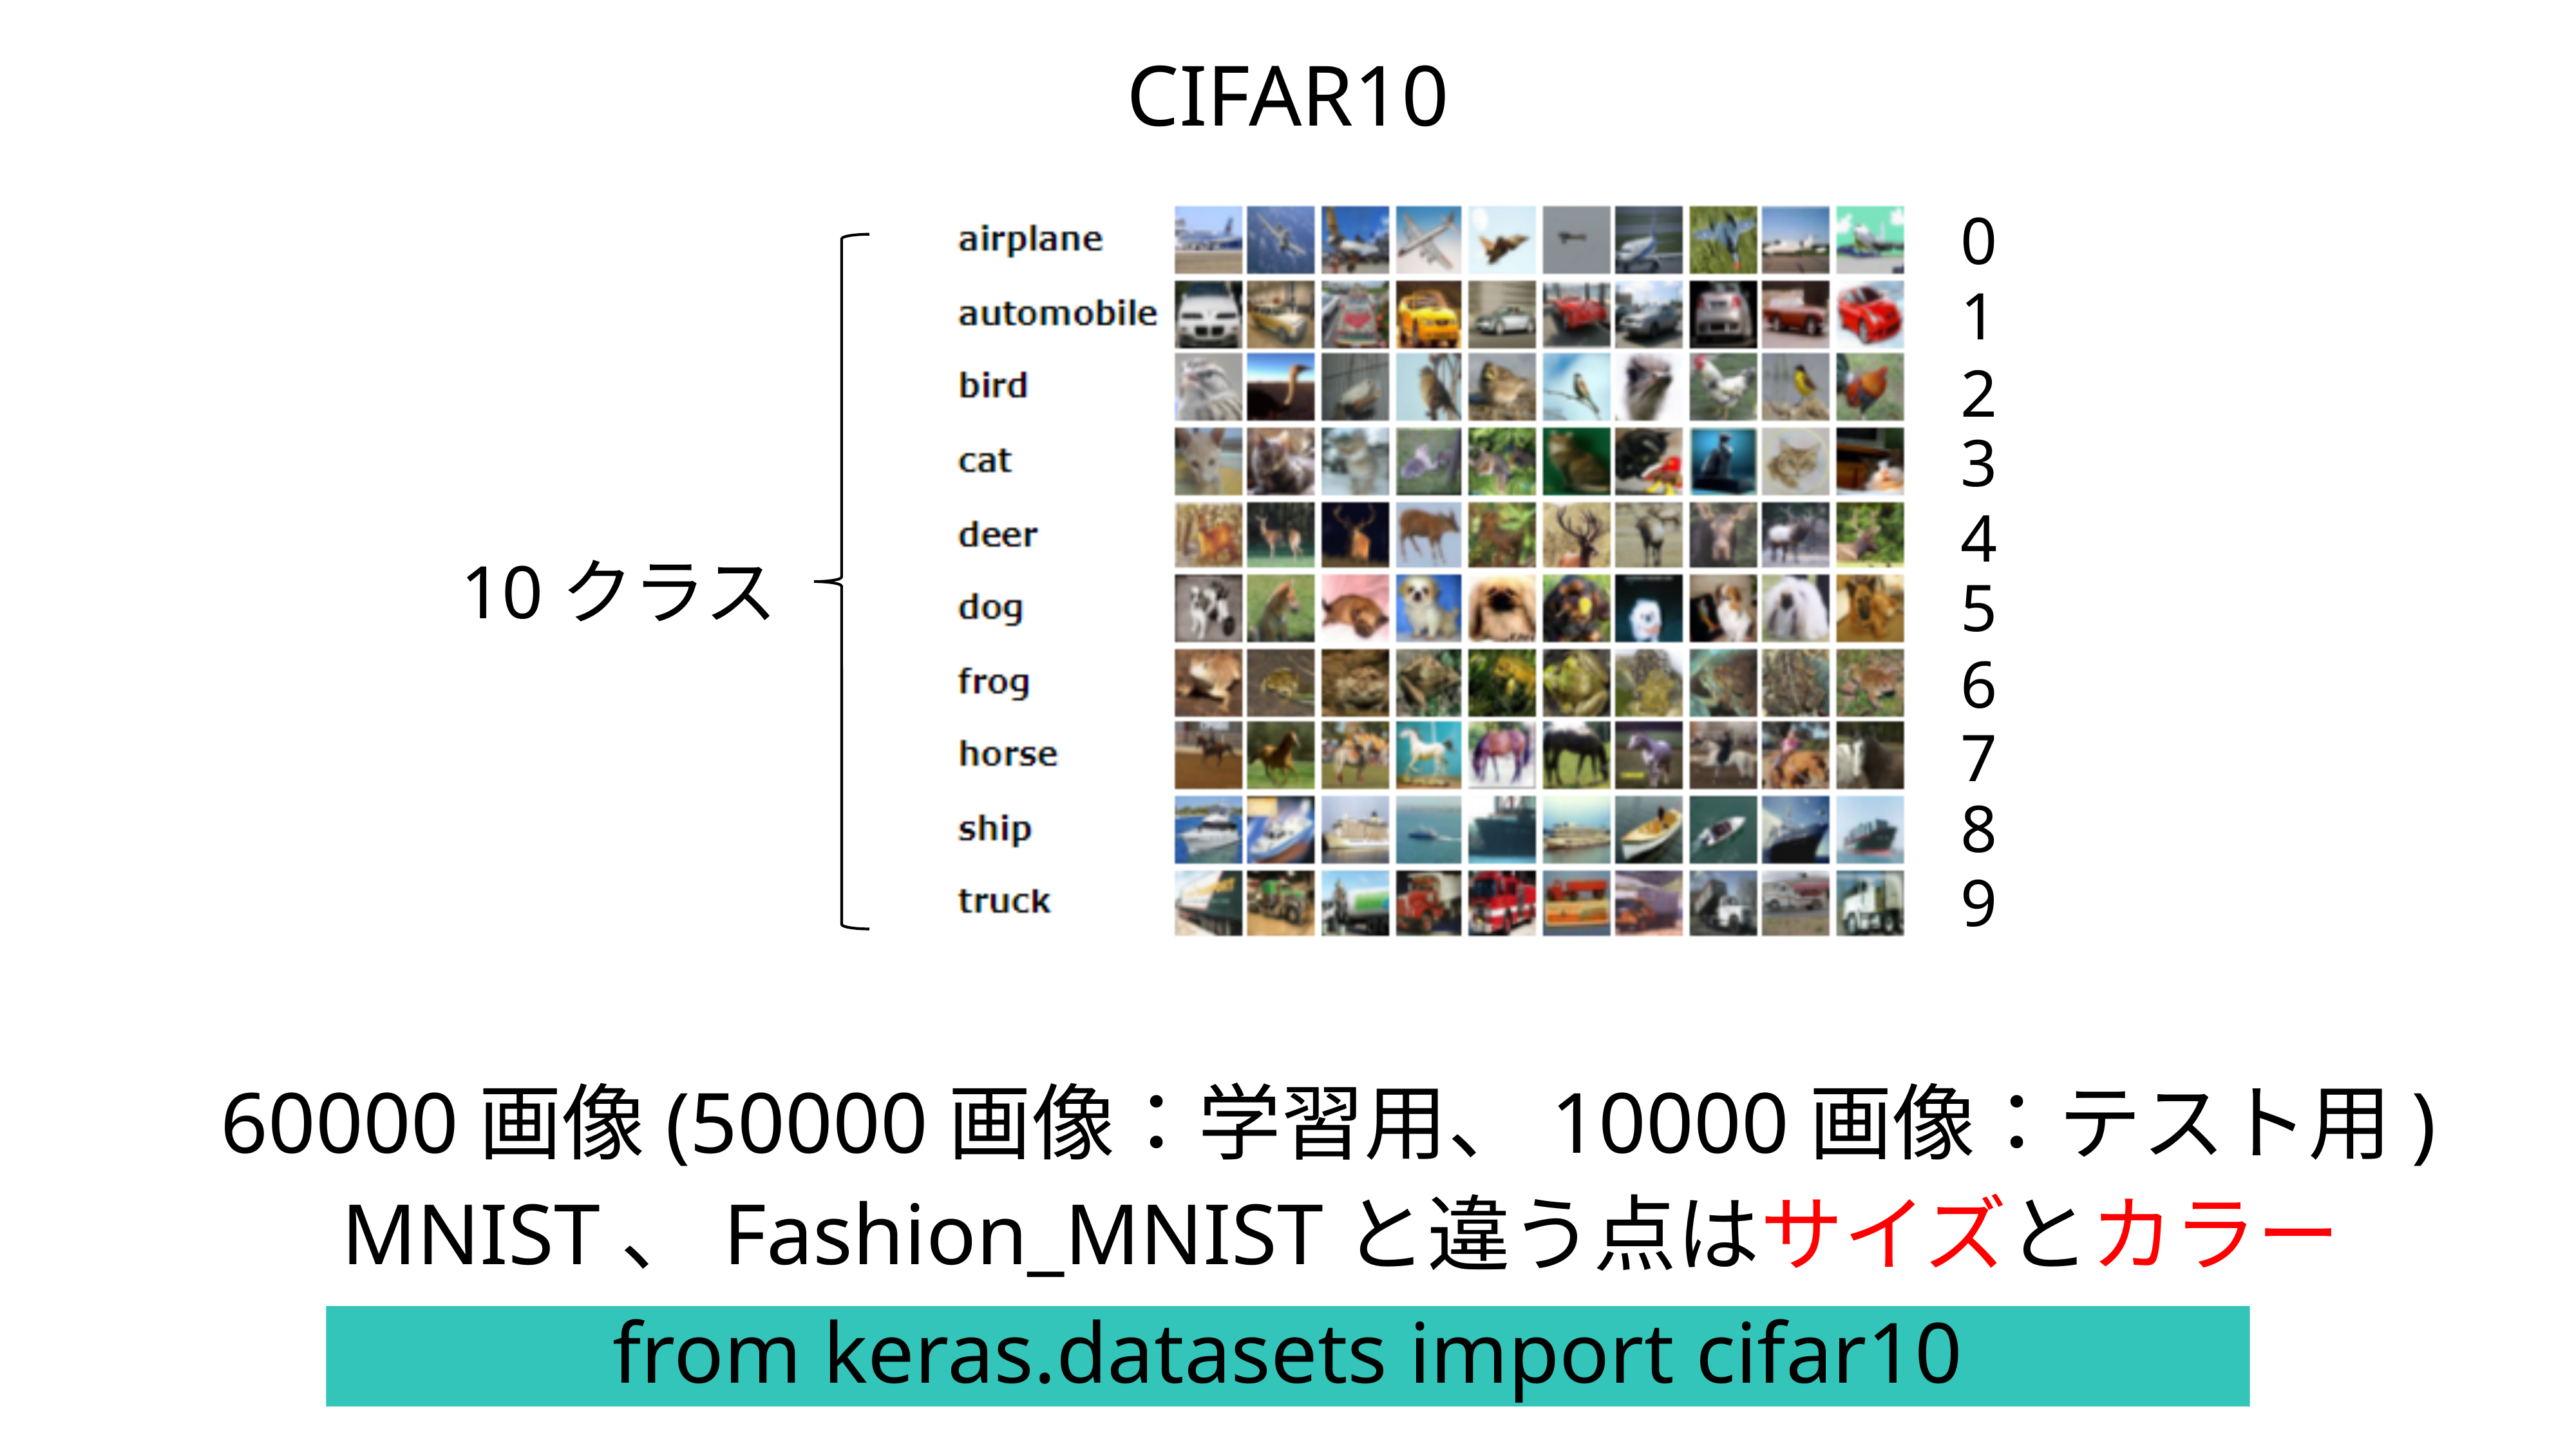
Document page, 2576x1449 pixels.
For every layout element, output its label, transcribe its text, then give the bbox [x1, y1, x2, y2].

text_box 0 [1955, 204, 2003, 278]
text_box 7 [1955, 720, 2003, 791]
text_box [813, 234, 870, 929]
text_box CIFAR10 [1121, 48, 1455, 149]
text_box 10クラス [455, 551, 782, 640]
text_box 9 [1955, 865, 2003, 946]
text_box 2 [1955, 355, 2003, 425]
text_box 4 [1955, 500, 2003, 570]
text_box 1 [1955, 278, 2003, 355]
text_box 8 [1955, 791, 2003, 865]
text_box 60000画像(50000画像：学習用、10000画像：テスト用) [215, 1076, 2443, 1177]
text_box 6 [1955, 647, 2003, 720]
picture [954, 198, 1917, 946]
text_box MNIST、Fashion_MNISTと違う点はサイズとカラー [336, 1187, 2346, 1288]
text_box 5 [1955, 570, 2003, 647]
text_box from keras.datasets import cifar10 [326, 1306, 2250, 1406]
text_box 3 [1955, 425, 2003, 500]
